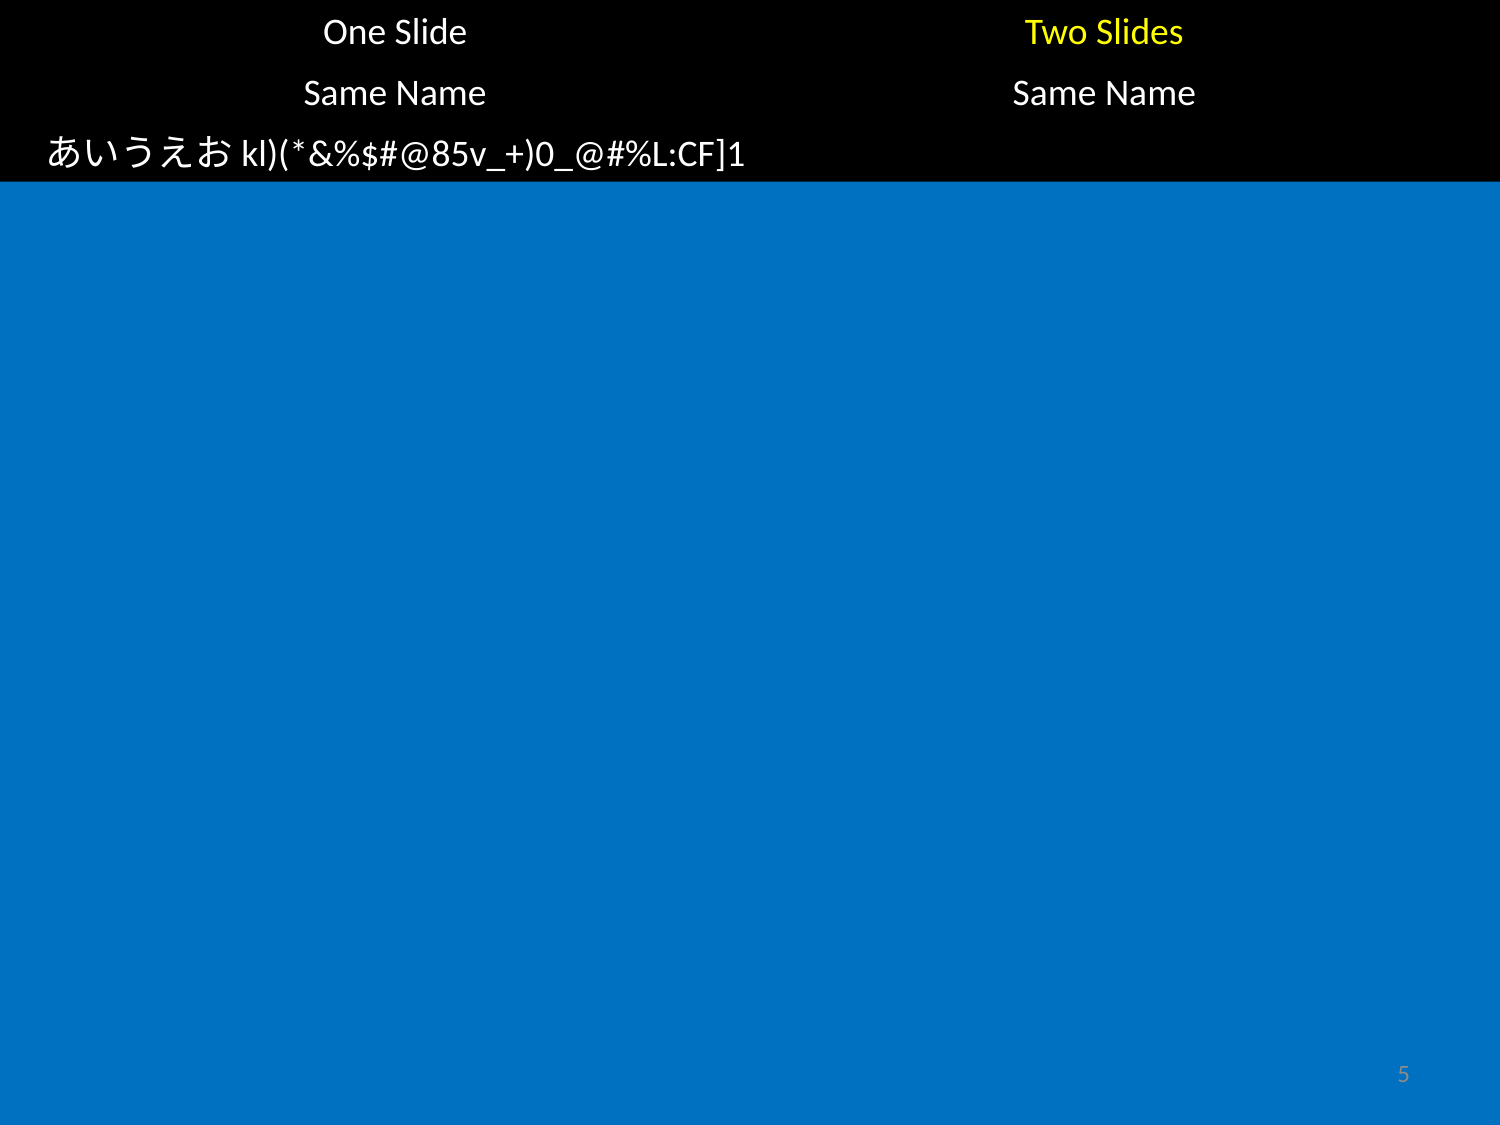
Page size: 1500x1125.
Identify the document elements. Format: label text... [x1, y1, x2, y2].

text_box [0, 0, 1500, 182]
slide_number 5 [1074, 1042, 1425, 1103]
